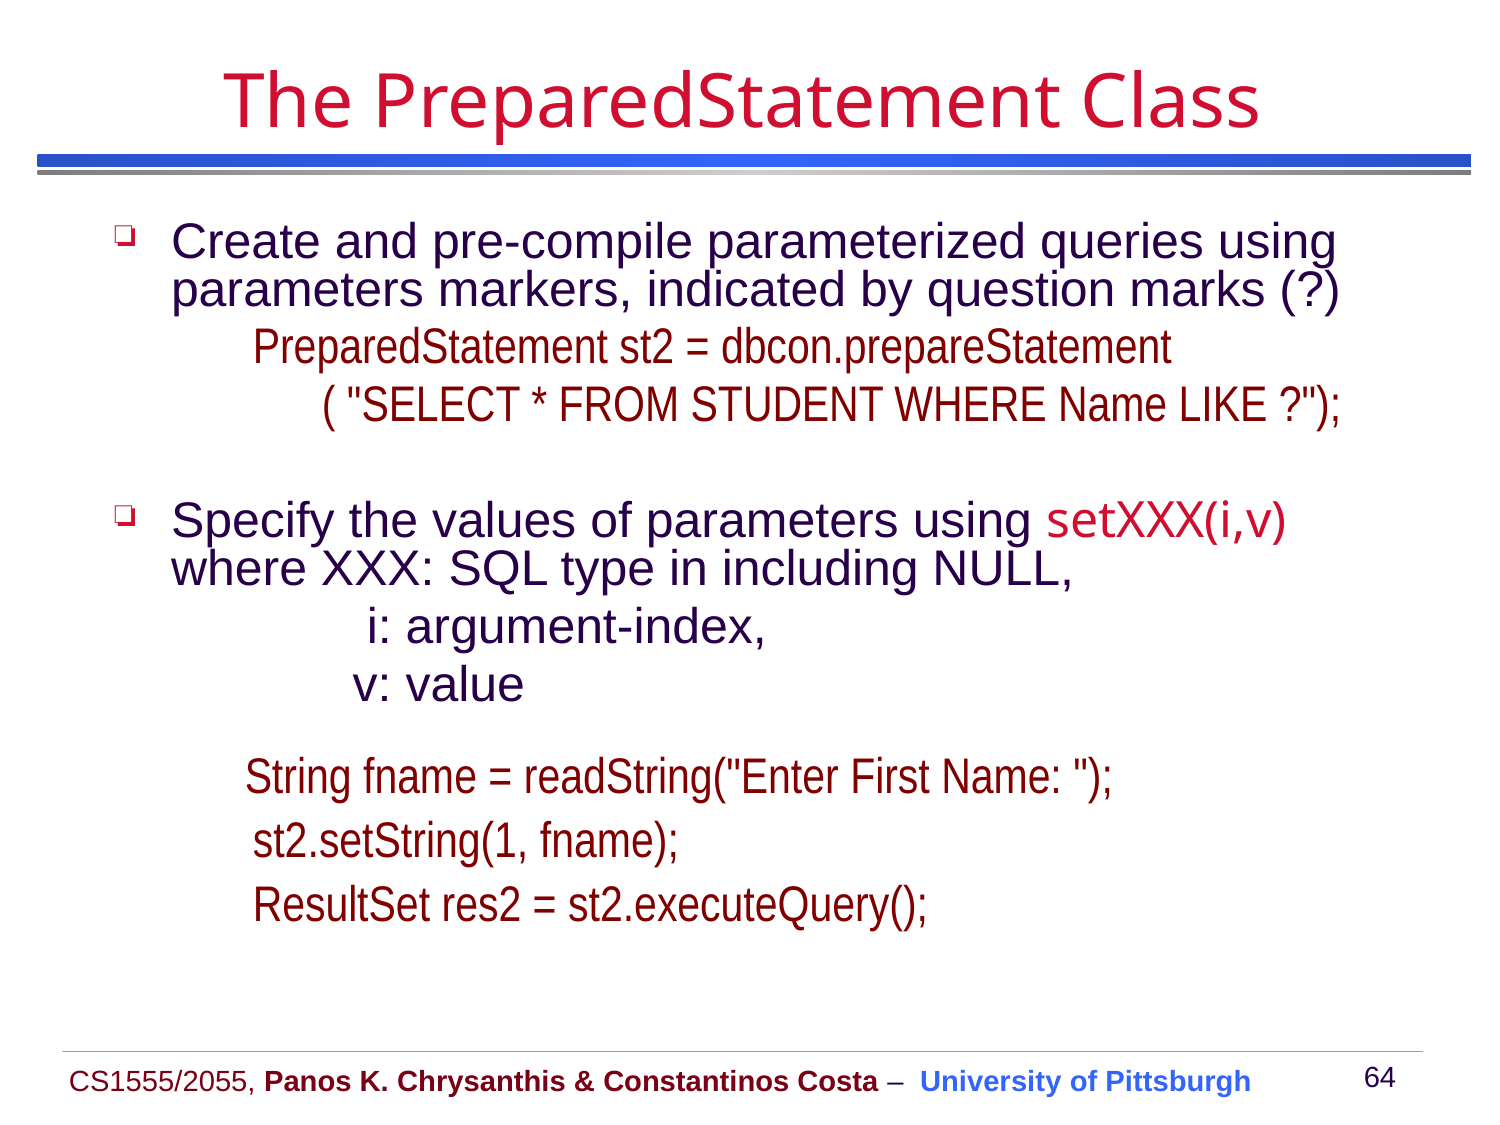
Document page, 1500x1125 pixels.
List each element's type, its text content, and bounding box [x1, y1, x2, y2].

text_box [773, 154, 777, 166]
list Create and pre-compile parameterized queries using parameters markers, indicated by question marks (?) PreparedStatement st2 = dbcon.prepareStatement ( "SELECT * FROM STUDENT WHERE Name LIKE ?"); Specify the values of parameters using setXXX(i,v) where XXX: SQL type in including NULL, i: argument-index, v: value String fname = readString("Enter First Name: "); st2.setString(1, fname); ResultSet res2 = st2.executeQuery(); [99, 212, 1413, 1038]
title The PreparedStatement Class [0, 62, 1486, 150]
